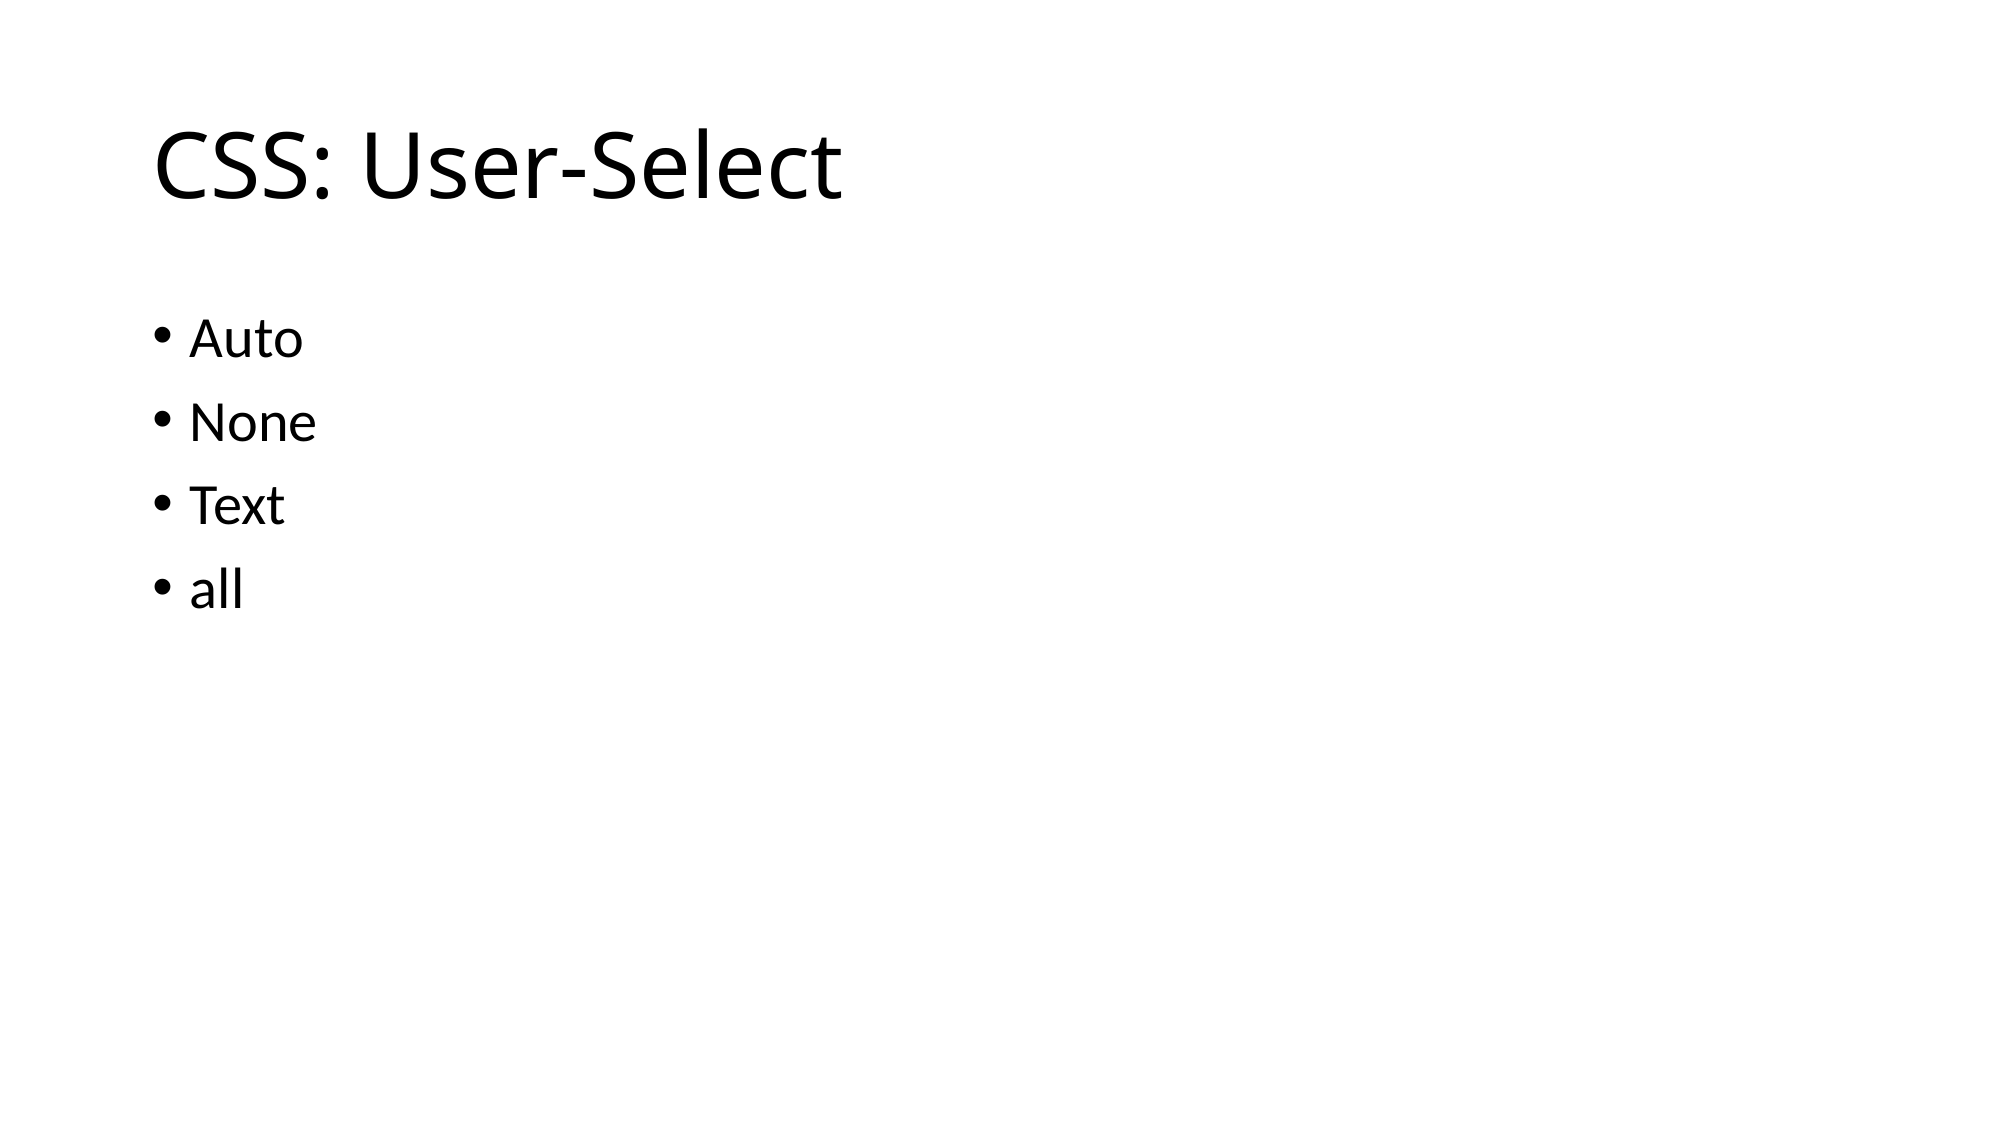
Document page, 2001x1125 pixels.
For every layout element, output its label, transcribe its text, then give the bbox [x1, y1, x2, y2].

title CSS: User-Select [137, 59, 1863, 278]
list Auto None Text all [137, 299, 1863, 1014]
